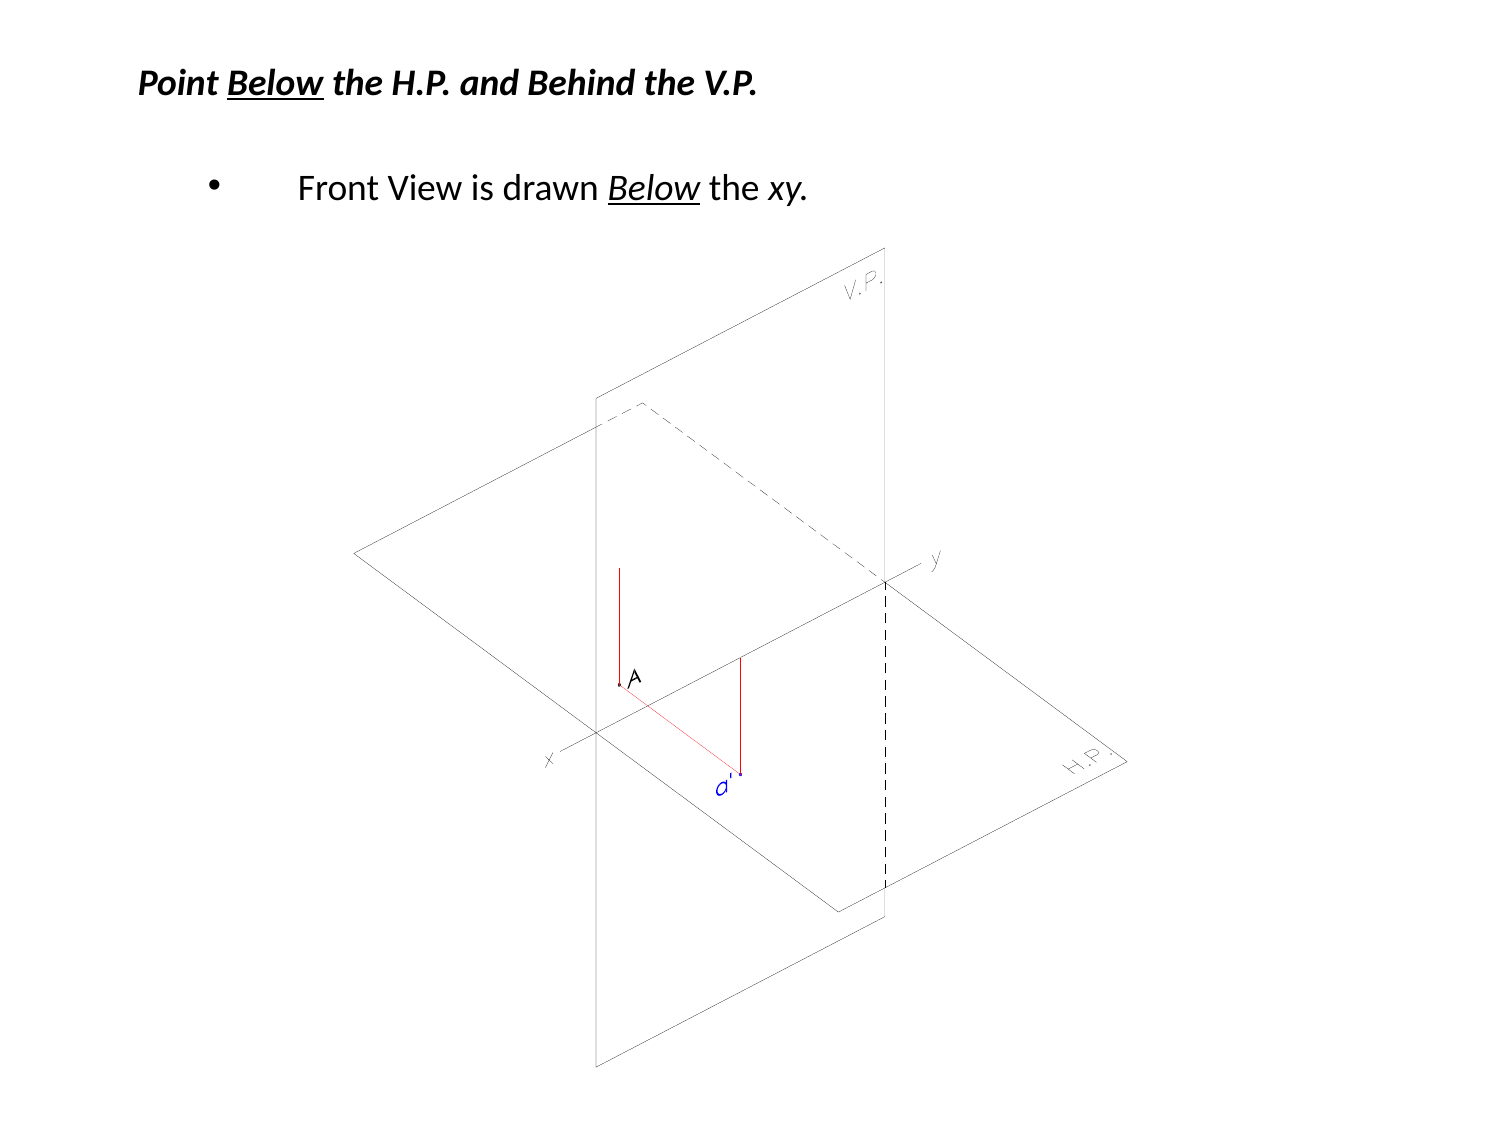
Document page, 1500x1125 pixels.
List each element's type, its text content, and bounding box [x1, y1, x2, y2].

list Point Below the H.P. and Behind the V.P. Front View is drawn Below the xy. [57, 50, 1443, 225]
picture [205, 235, 1295, 1075]
